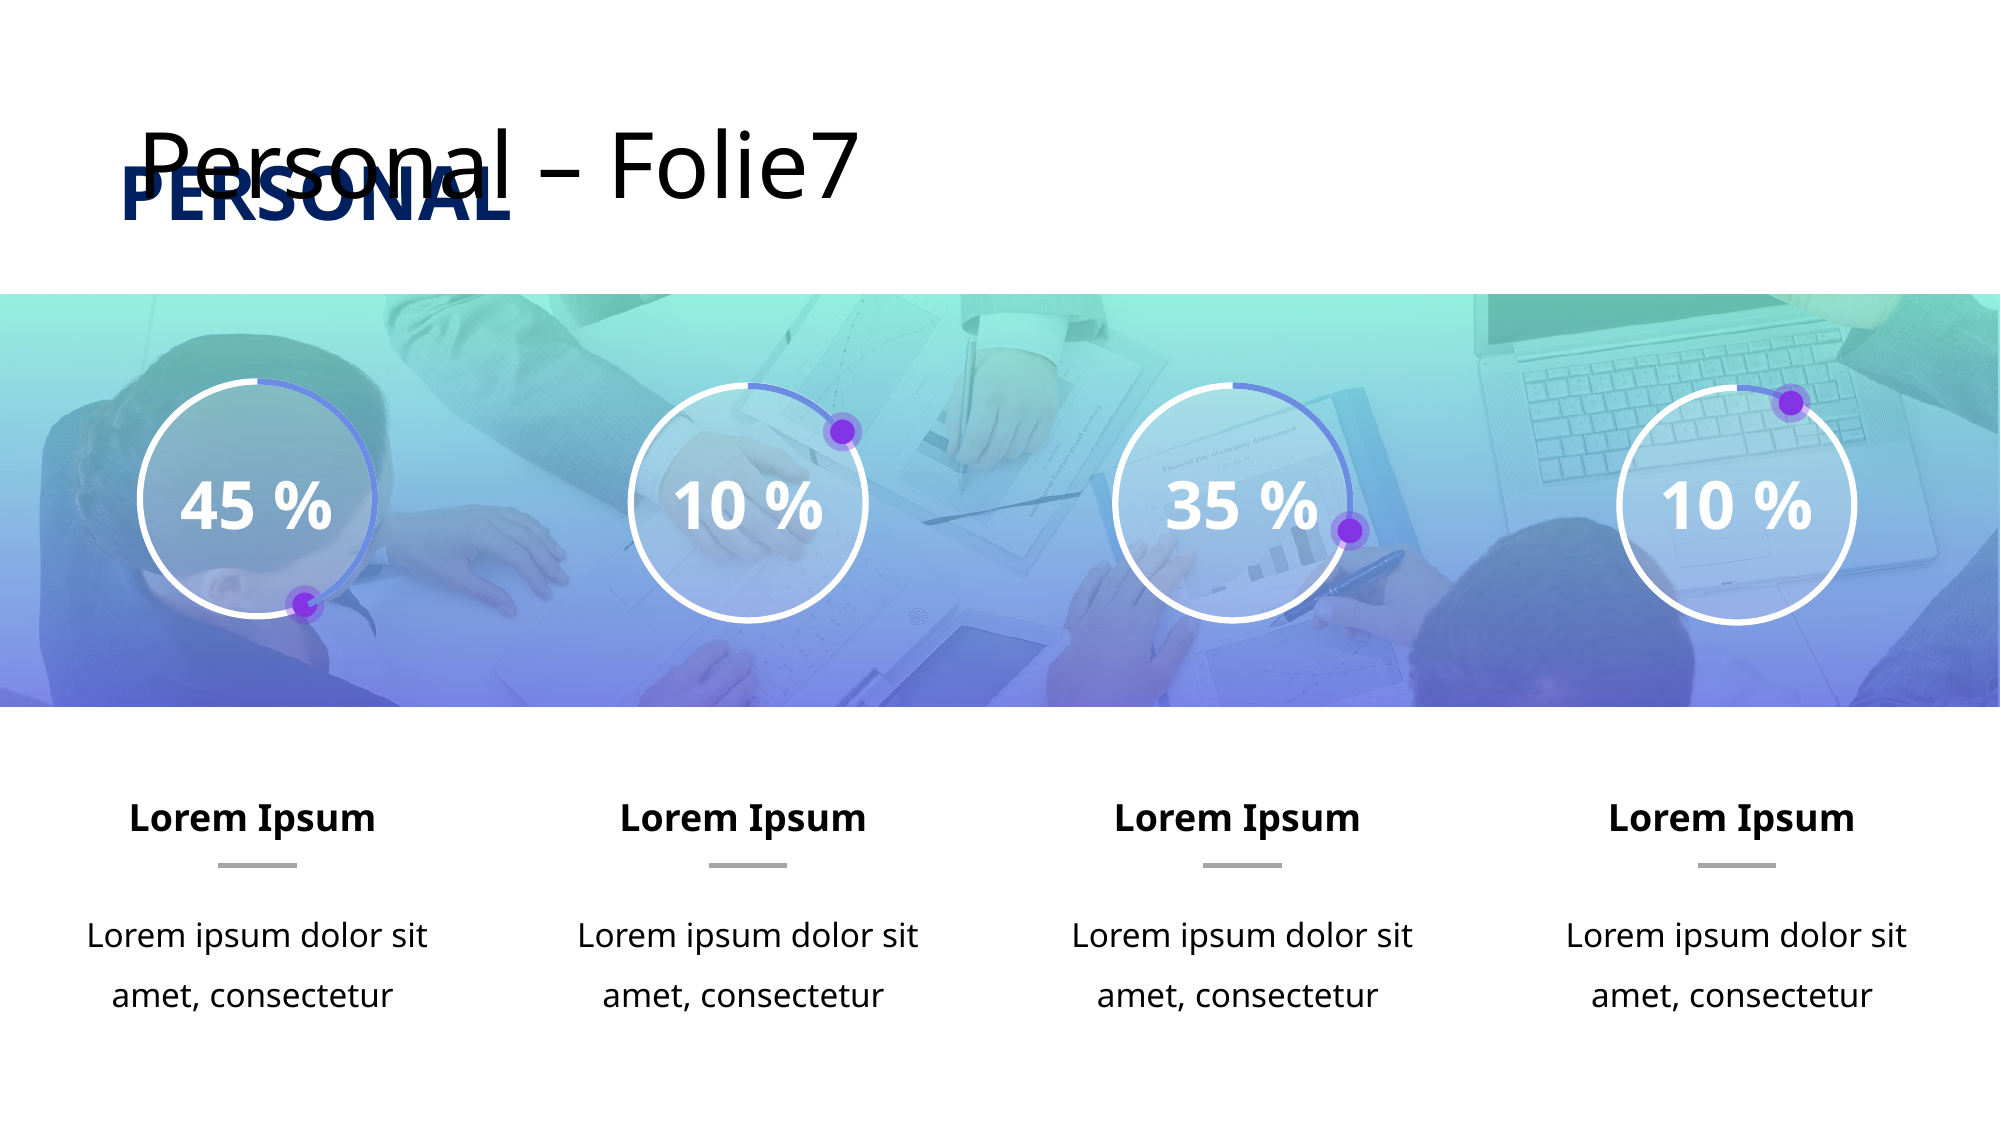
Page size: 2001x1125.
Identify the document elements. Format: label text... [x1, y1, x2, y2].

text_box Lorem ipsum dolor sit amet, consectetur [1024, 894, 1461, 1015]
text_box Lorem ipsum dolor sit amet, consectetur [39, 894, 475, 1015]
text_box Lorem Ipsum [1113, 794, 1372, 840]
text_box Lorem Ipsum [1607, 794, 1866, 840]
text_box Lorem ipsum dolor sit amet, consectetur [530, 894, 966, 1015]
text_box Lorem ipsum dolor sit amet, consectetur [1519, 894, 1955, 1015]
text_box Lorem Ipsum [128, 794, 387, 840]
text_box PERSONAL [118, 152, 743, 294]
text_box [0, 294, 2000, 707]
title Personal – Folie7 [137, 59, 1863, 278]
text_box Lorem Ipsum [619, 794, 878, 840]
